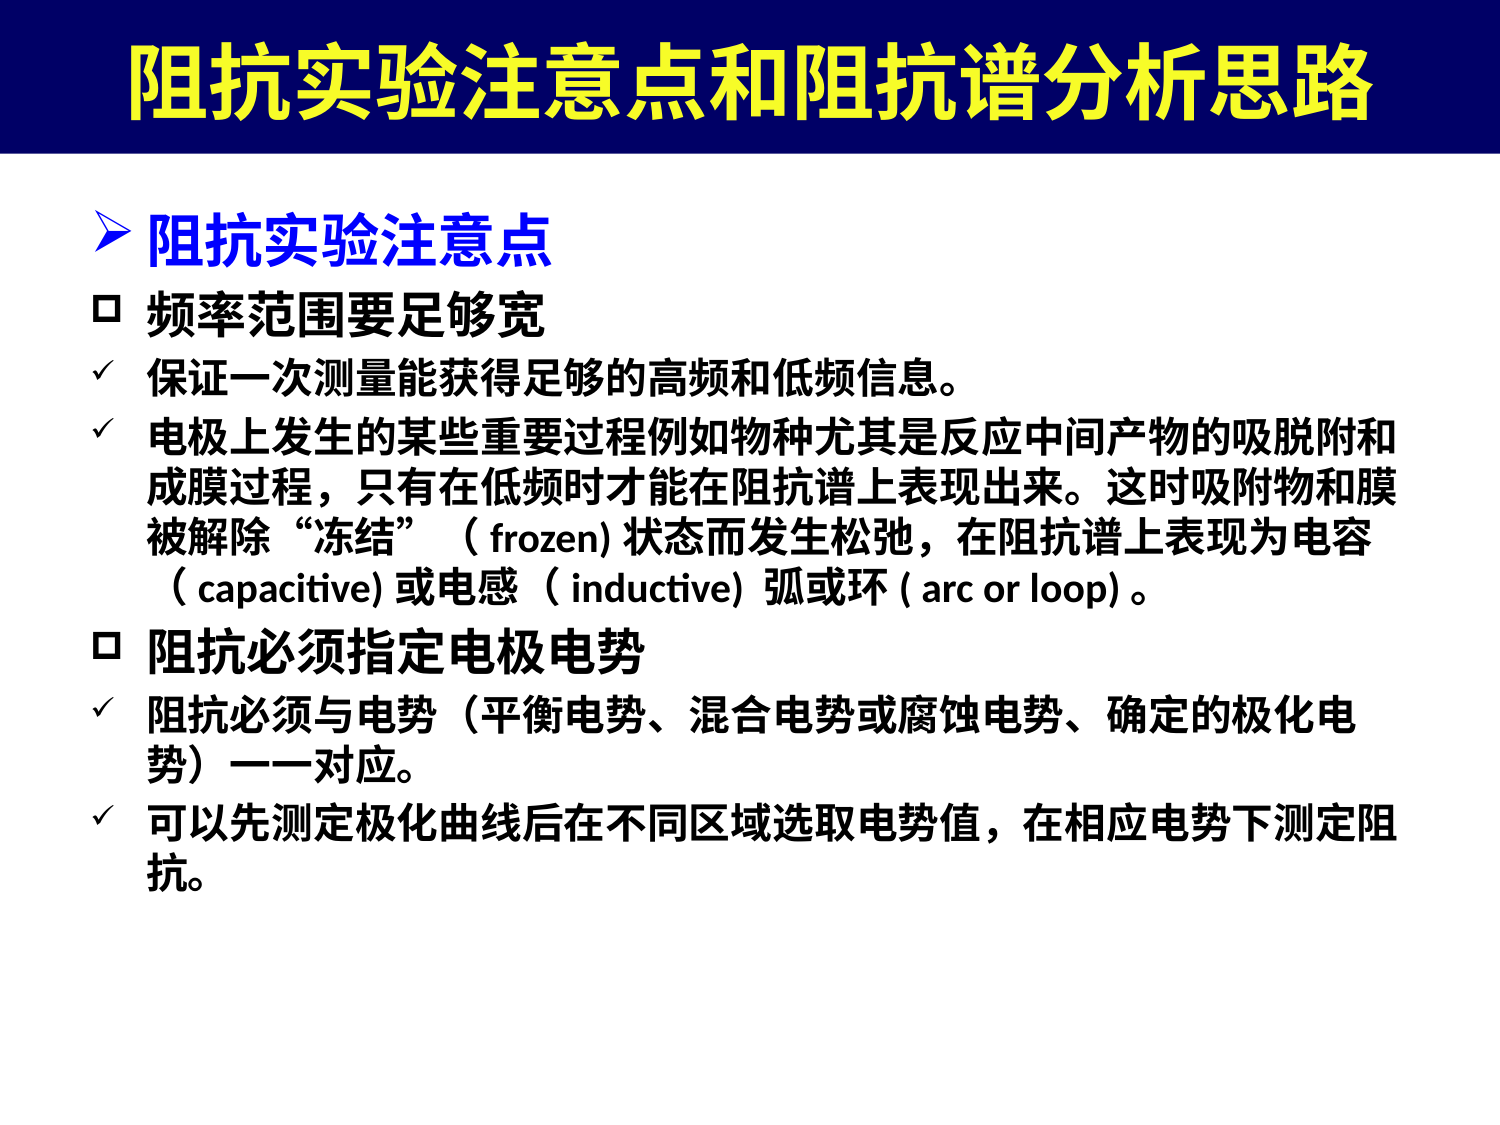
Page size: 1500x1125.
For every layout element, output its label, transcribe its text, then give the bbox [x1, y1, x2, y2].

title 阻抗实验注意点和阻抗谱分析思路 [74, 0, 1426, 162]
list 阻抗实验注意点 频率范围要足够宽 保证一次测量能获得足够的高频和低频信息。 电极上发生的某些重要过程例如物种尤其是反应中间产物的吸脱附和成膜过程，只有在低频时才能在阻抗谱上表现出来。这时吸附物和膜被解除“冻结”（frozen)状态而发生松弛，在阻抗谱上表现为电容（capacitive)或电感（inductive) 弧或环( arc or loop)。 阻抗必须指定电极电势 阻抗必须与电势（平衡电势、混合电势或腐蚀电势、确定的极化电势）一一对应。 可以先测定极化曲线后在不同区域选取电势值，在相应电势下测定阻抗。 [74, 196, 1426, 1006]
